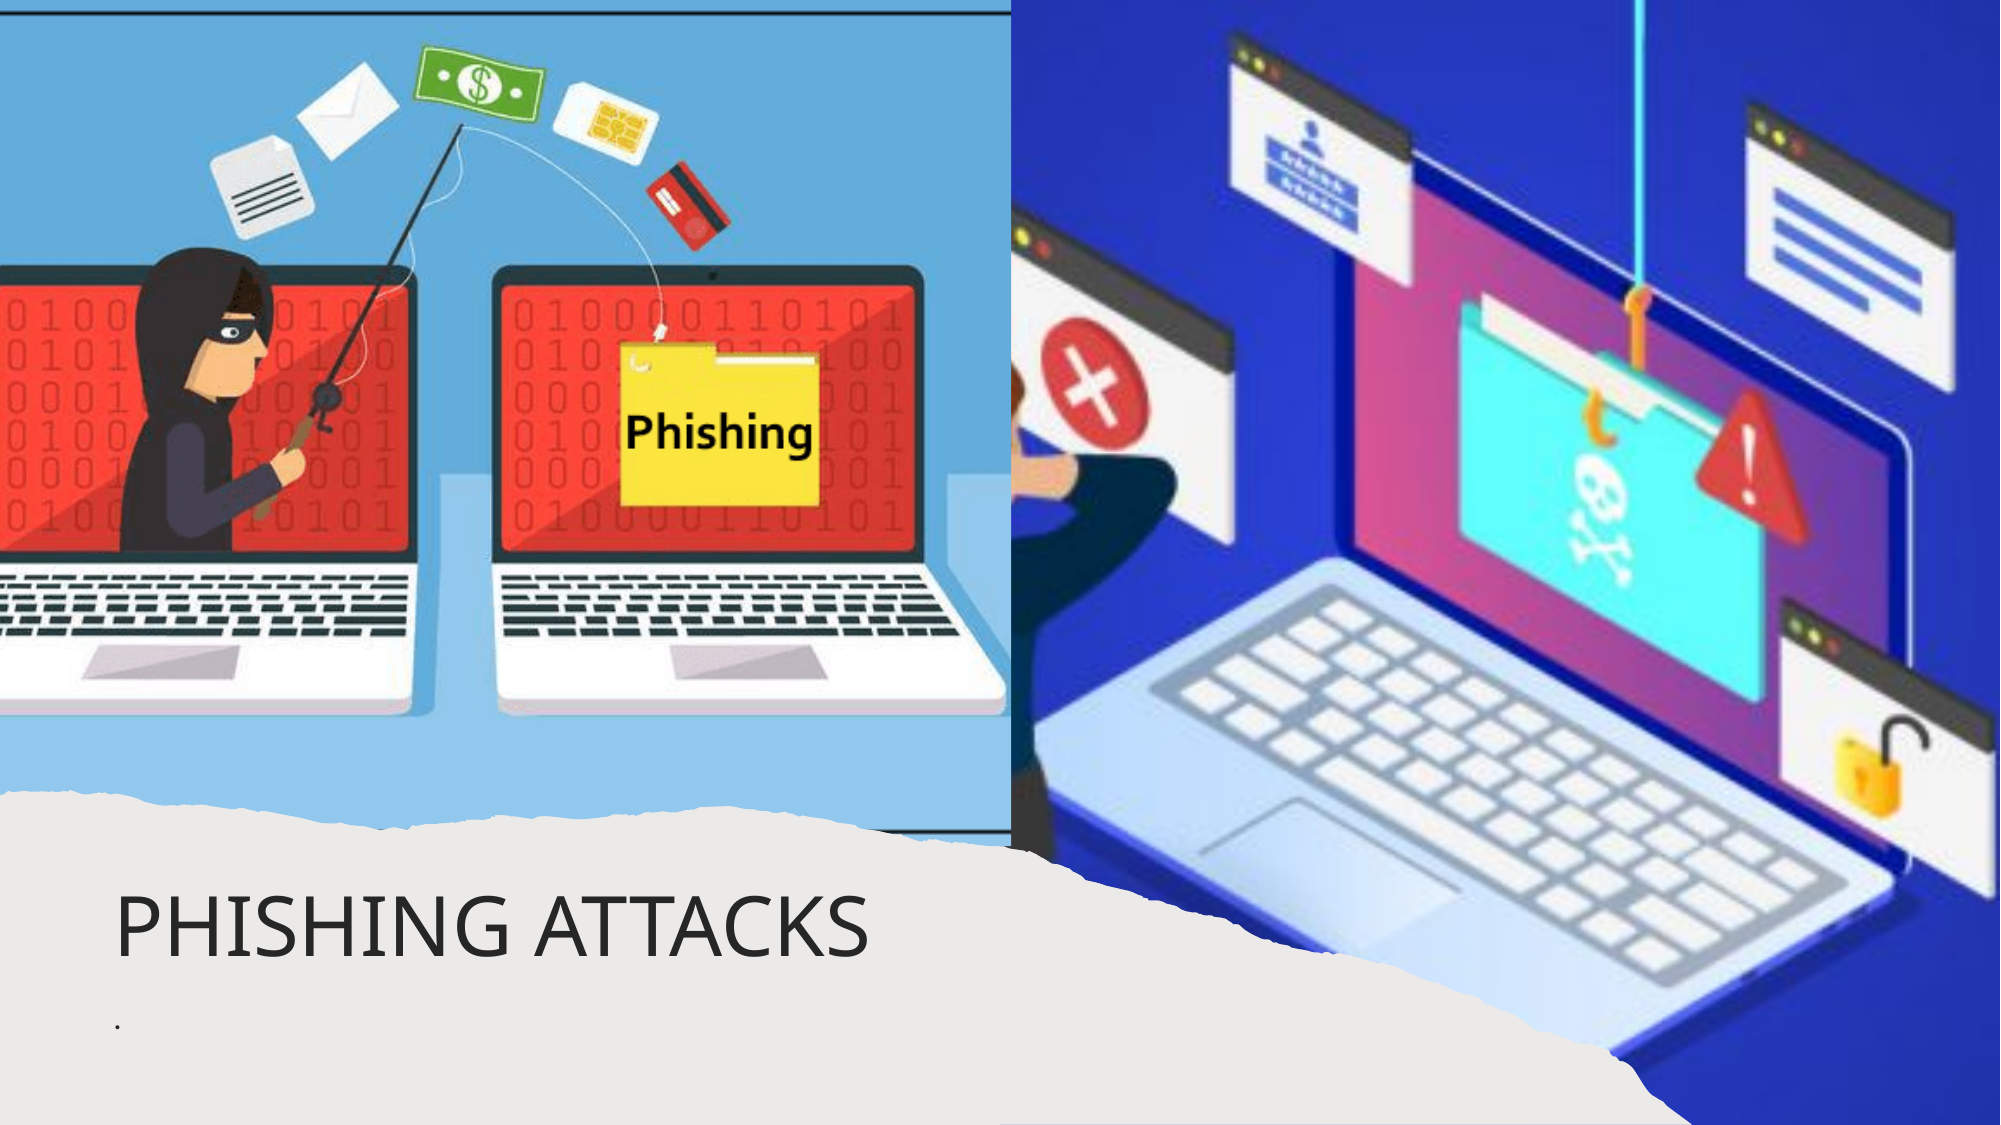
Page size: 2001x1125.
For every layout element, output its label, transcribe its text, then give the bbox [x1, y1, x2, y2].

picture [0, 0, 2000, 1125]
title PHISHING ATTACKS [98, 858, 999, 982]
text_box . [98, 993, 999, 1052]
text_box [0, 847, 999, 1125]
